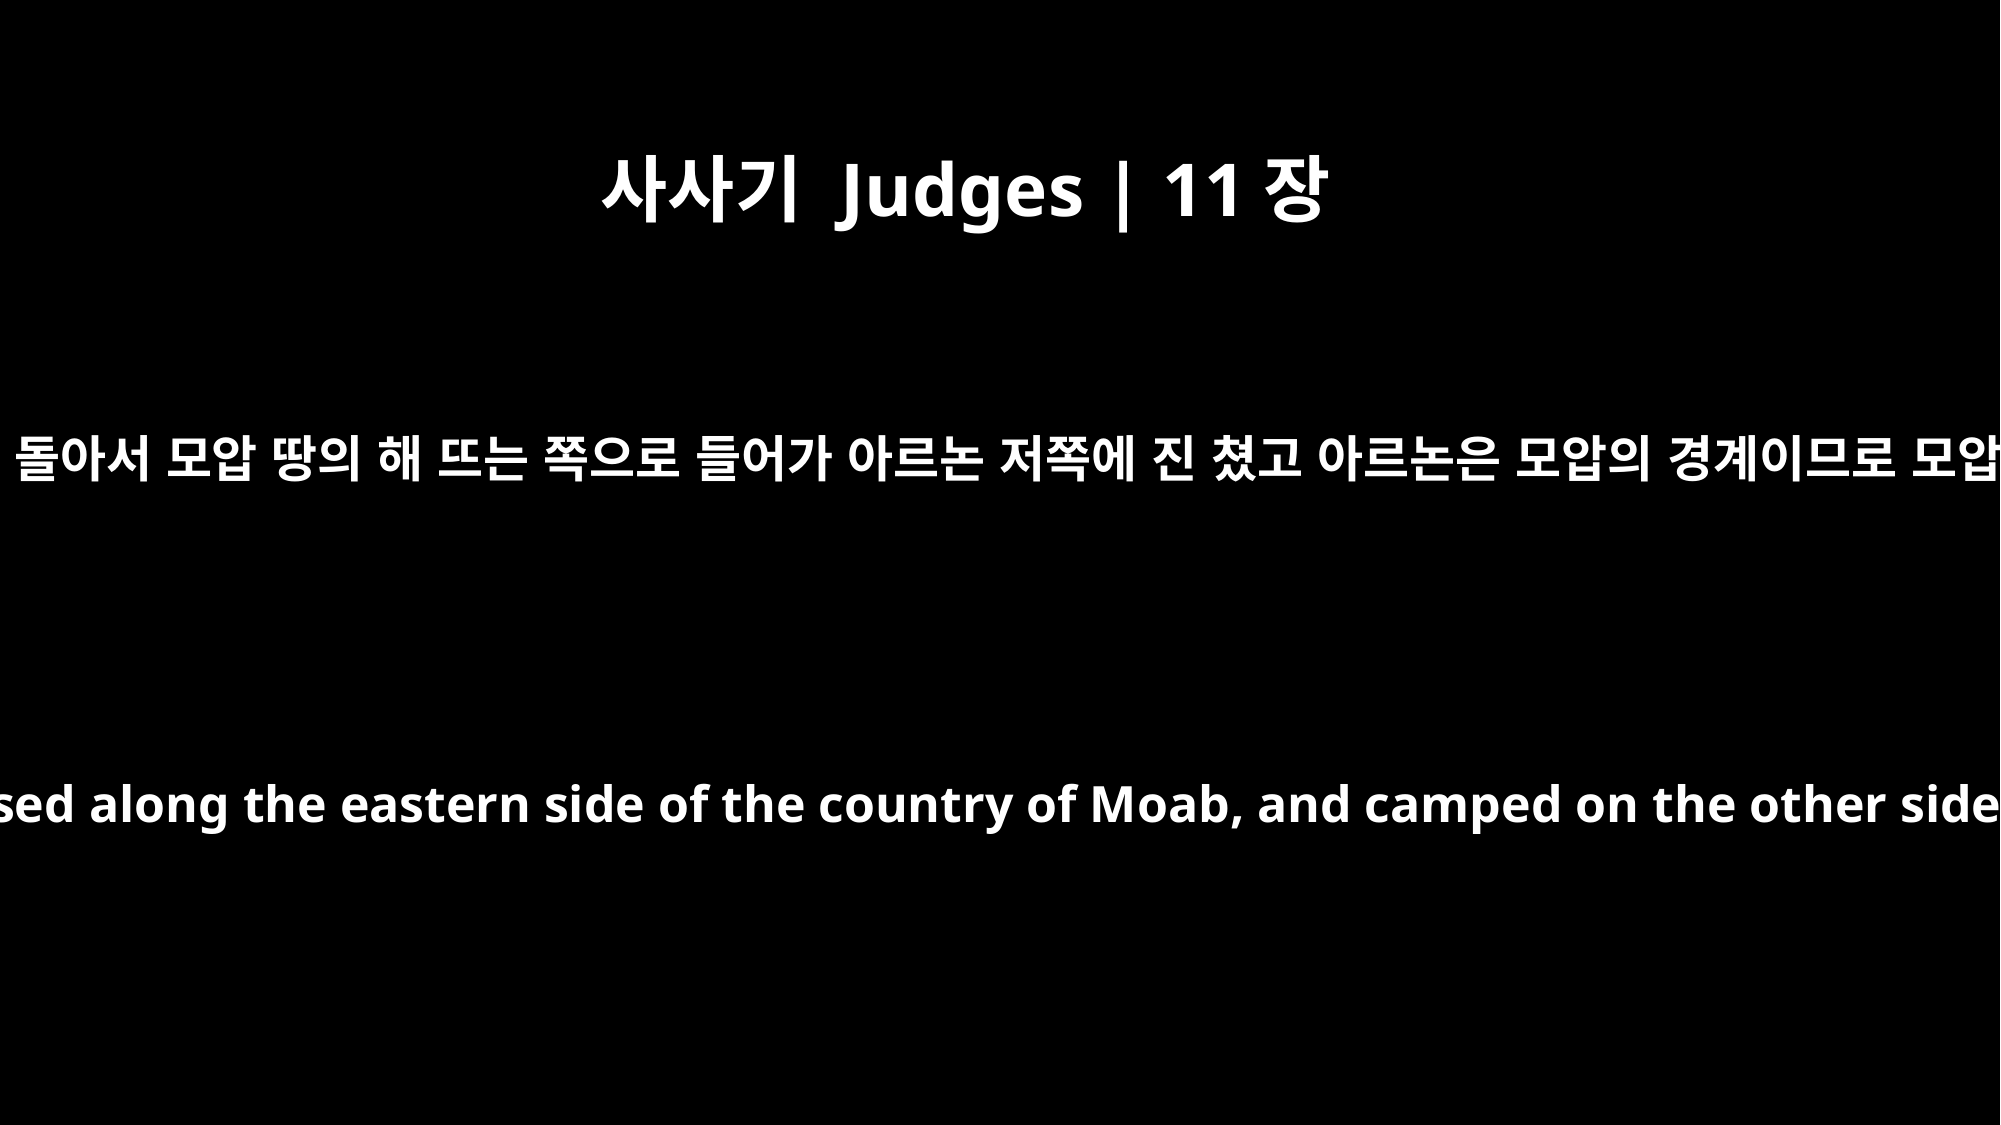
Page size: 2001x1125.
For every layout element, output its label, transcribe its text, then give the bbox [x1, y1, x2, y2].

text_box "Next they traveled through the desert, skirted the lands of Edom and Moab, passed along the eastern side of the country of Moab, and camped on the other side of the Arnon. They did not enter the territory of Moab, for the Arnon was its border. [0, 764, 2000, 900]
text_box 18 그 후에 광야를 지나 에돔 땅과 모압 땅을 돌아서 모압 땅의 해 뜨는 쪽으로 들어가 아르논 저쪽에 진 쳤고 아르논은 모압의 경계이므로 모압 지역 안에는 들어가지 아니하였으며 [0, 359, 2000, 495]
text_box 사사기 Judges | 11장 [585, 136, 1347, 239]
